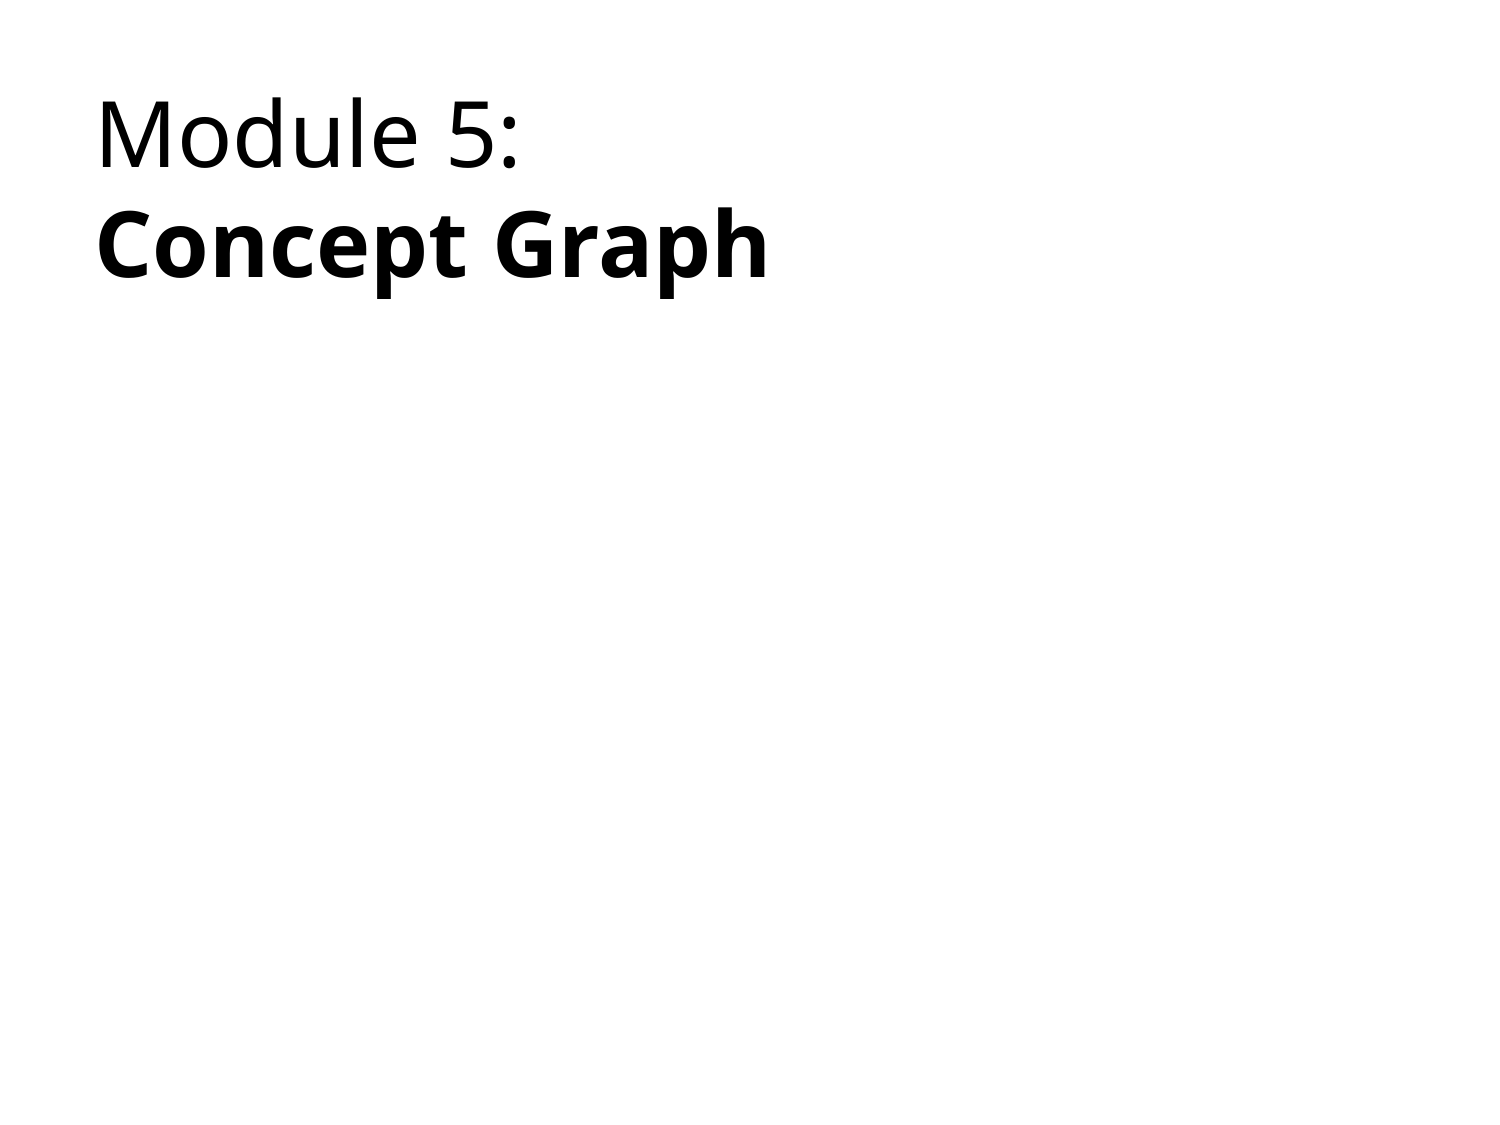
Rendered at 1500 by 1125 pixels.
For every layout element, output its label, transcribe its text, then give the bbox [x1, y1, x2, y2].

text_box Module 5: Concept Graph [79, 68, 1407, 304]
